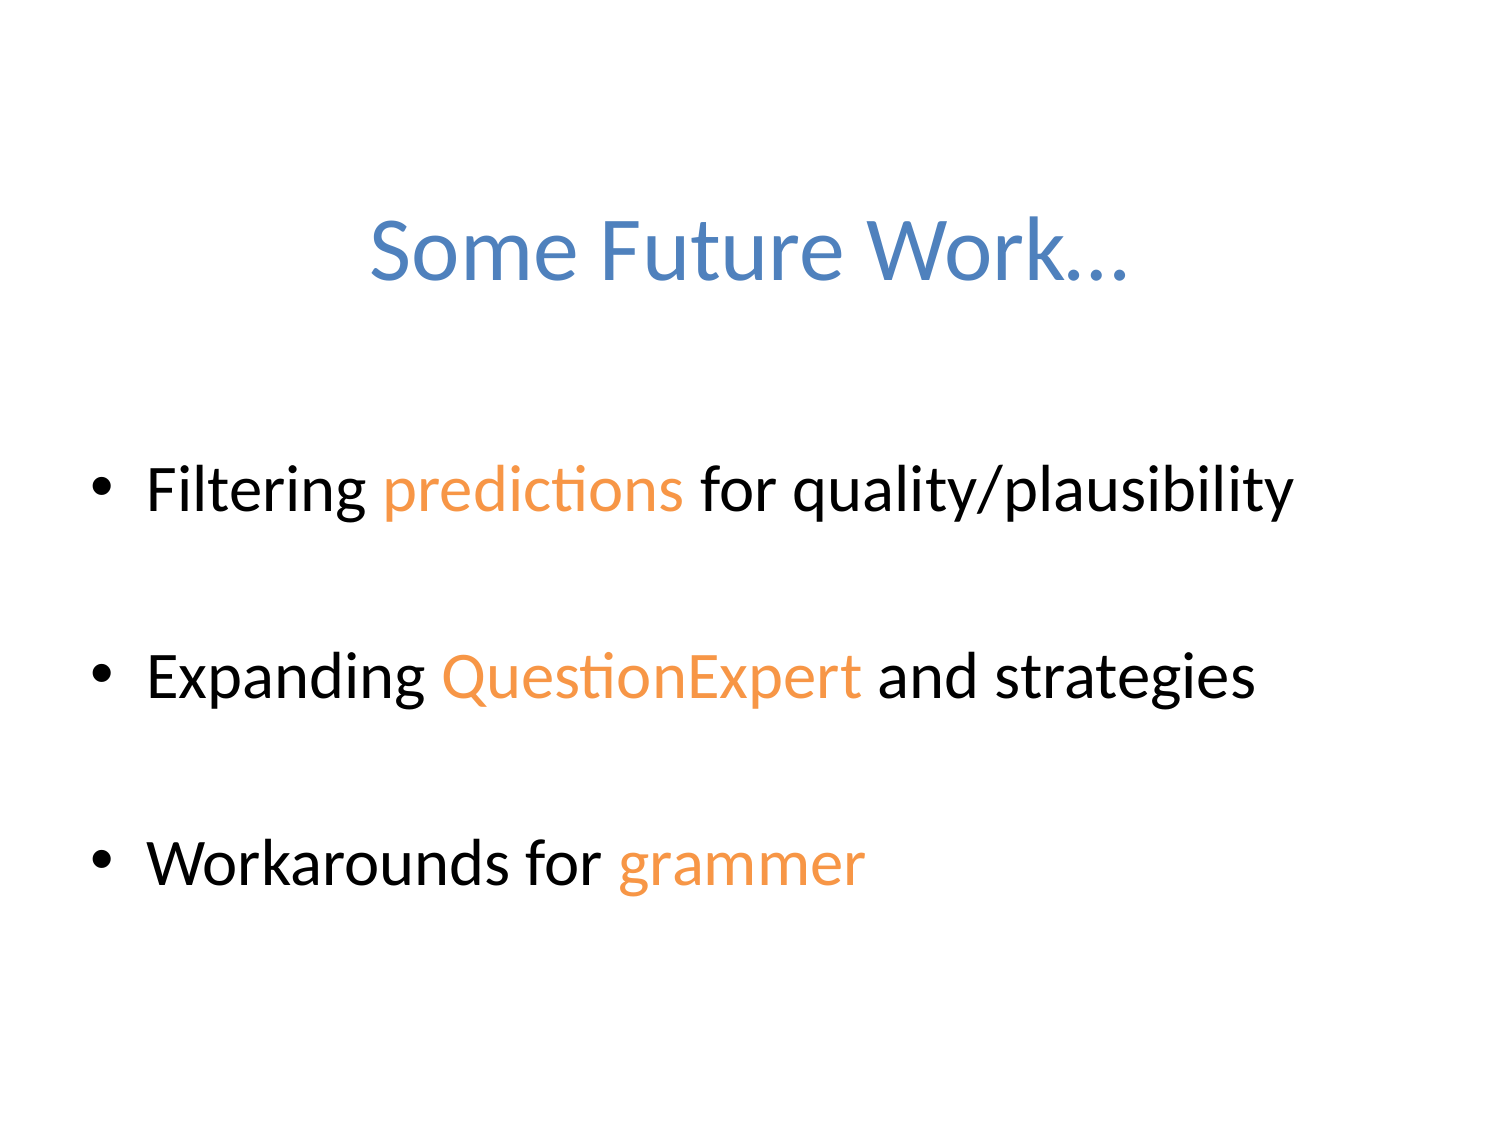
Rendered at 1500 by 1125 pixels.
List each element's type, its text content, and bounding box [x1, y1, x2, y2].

list Filtering predictions for quality/plausibility Expanding QuestionExpert and strategies Workarounds for grammer [75, 437, 1425, 943]
title Some Future Work… [75, 149, 1425, 338]
